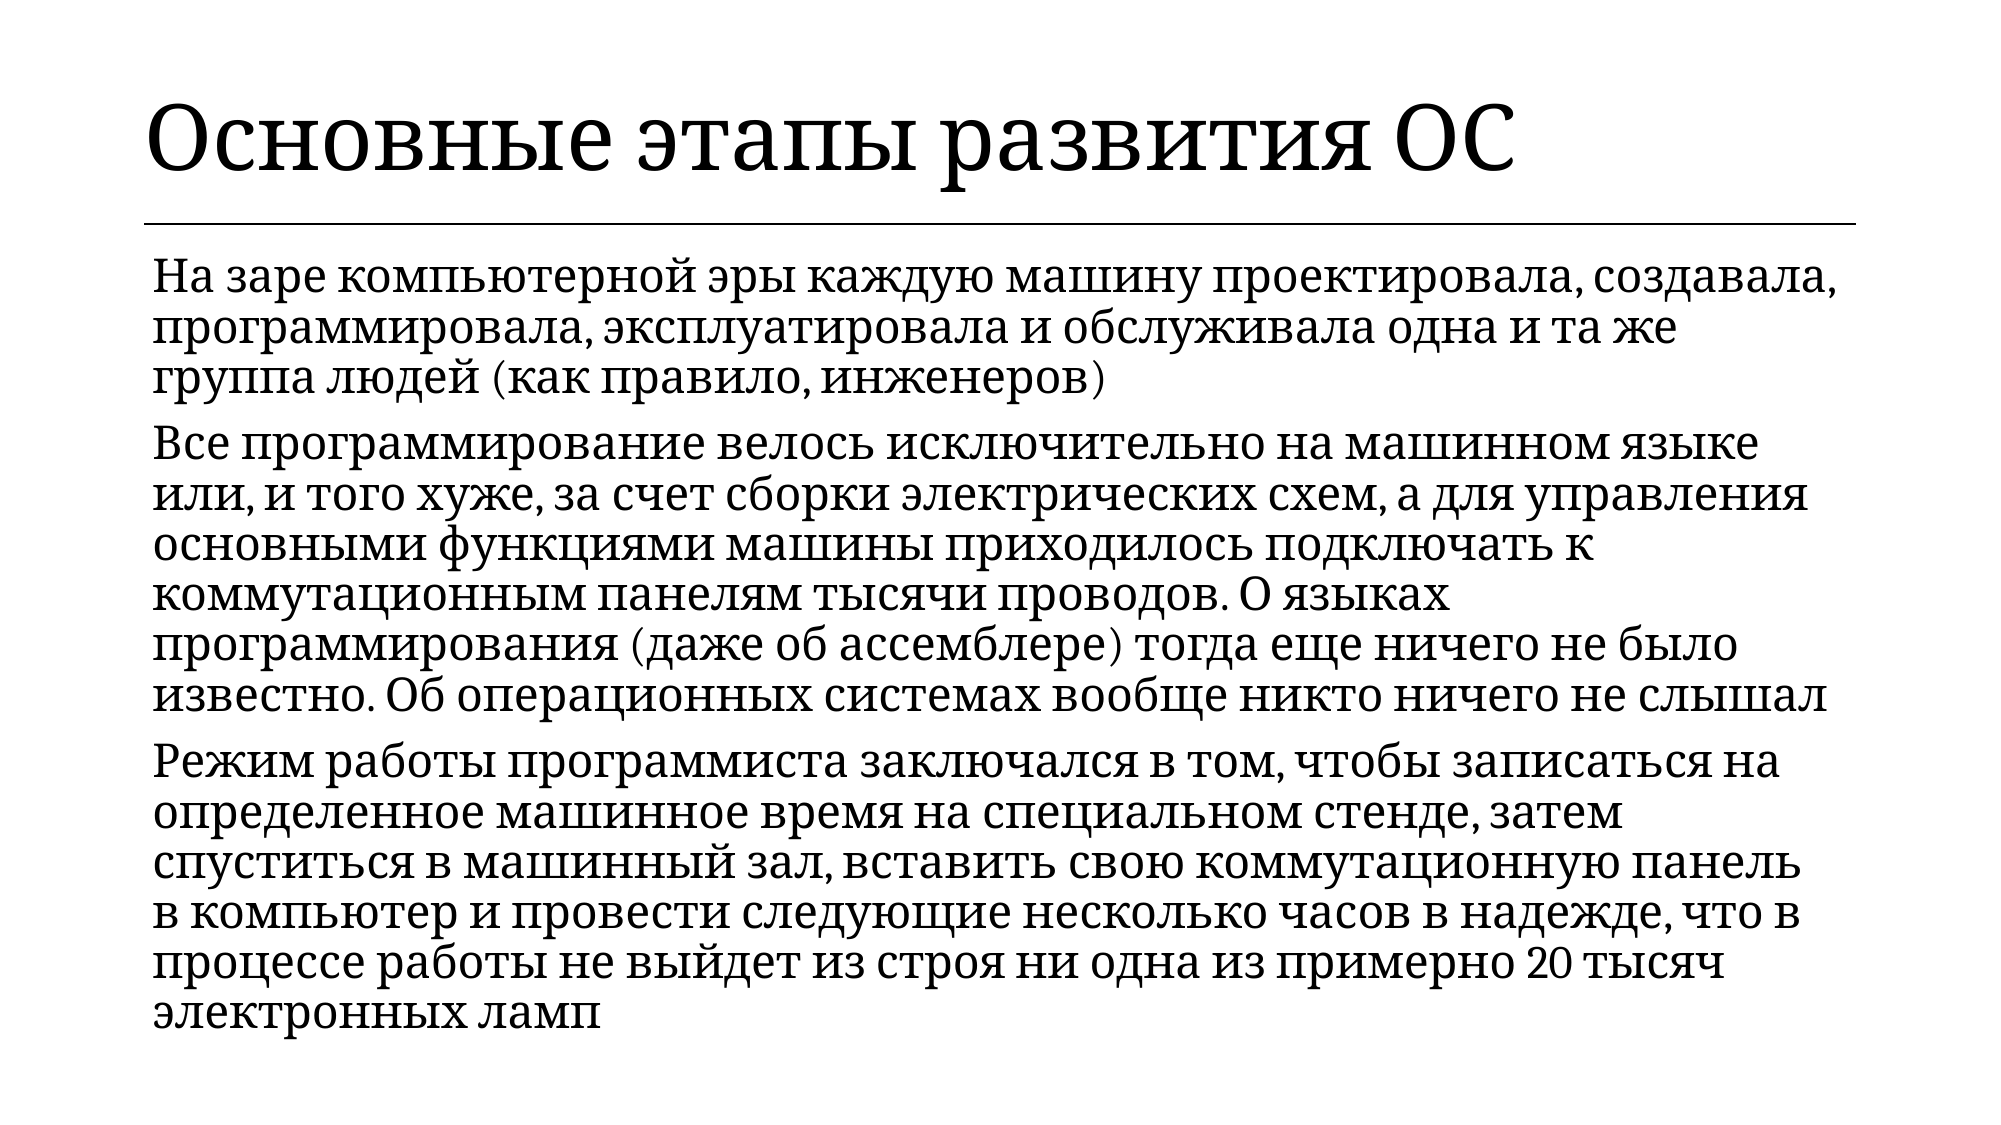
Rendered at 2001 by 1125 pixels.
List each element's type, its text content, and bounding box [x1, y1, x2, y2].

table_header Основные этапы развития ОС [144, 57, 1856, 223]
list На заре компьютерной эры каждую машину проектировала, создавала, программировала, эксплуатировала и обслуживала одна и та же группа людей (как правило, инженеров) Все программирование велось исключительно на машинном языке или, и того хуже, за счет сборки электрических схем, а для управления основными функциями машины приходилось подключать к коммутационным панелям тысячи проводов. О языках программирования (даже об ассемблере) тогда еще ничего не было известно. Об операционных системах вообще никто ничего не слышал Режим работы программиста заключался в том, чтобы записаться на определенное машинное время на специальном стенде, затем спуститься в машинный зал, вставить свою коммутационную панель в компьютер и провести следующие несколько часов в надежде, что в процессе работы не выйдет из строя ни одна из примерно 20 тысяч электронных ламп [137, 245, 1856, 1106]
